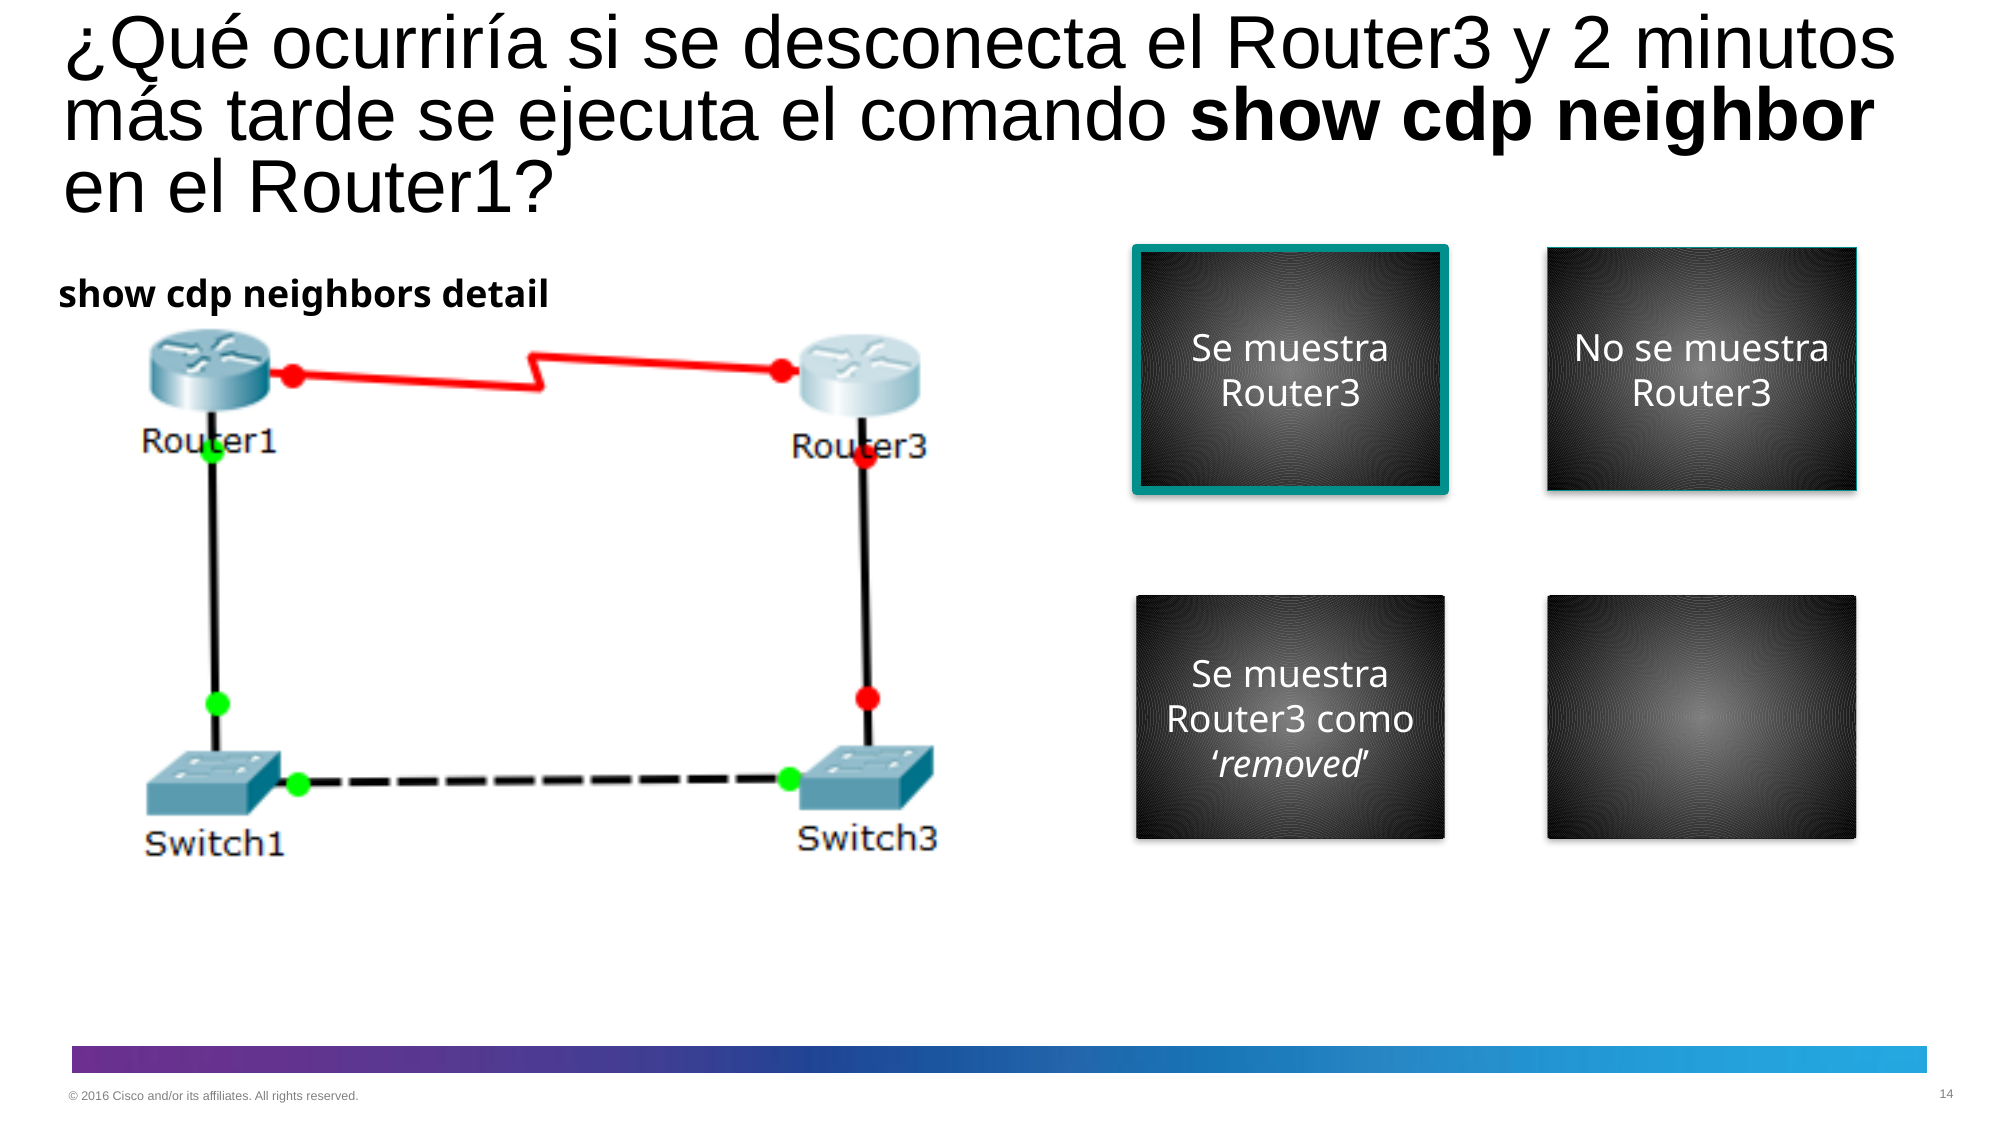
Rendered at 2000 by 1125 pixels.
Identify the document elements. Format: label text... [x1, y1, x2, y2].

picture [91, 287, 1015, 913]
title ¿Qué ocurriría si se desconecta el Router3 y 2 minutos más tarde se ejecuta el comando show cdp neighbor en el Router1? [50, 97, 1929, 235]
text_box [1547, 595, 1857, 839]
text_box No se muestra Router3 [1547, 247, 1857, 491]
text_box Se muestra Router3 como ‘removed’ [1136, 595, 1445, 839]
text_box Se muestra Router3 [1136, 247, 1445, 491]
picture [72, 1046, 1927, 1073]
text_box show cdp neighbors detail [43, 263, 565, 323]
